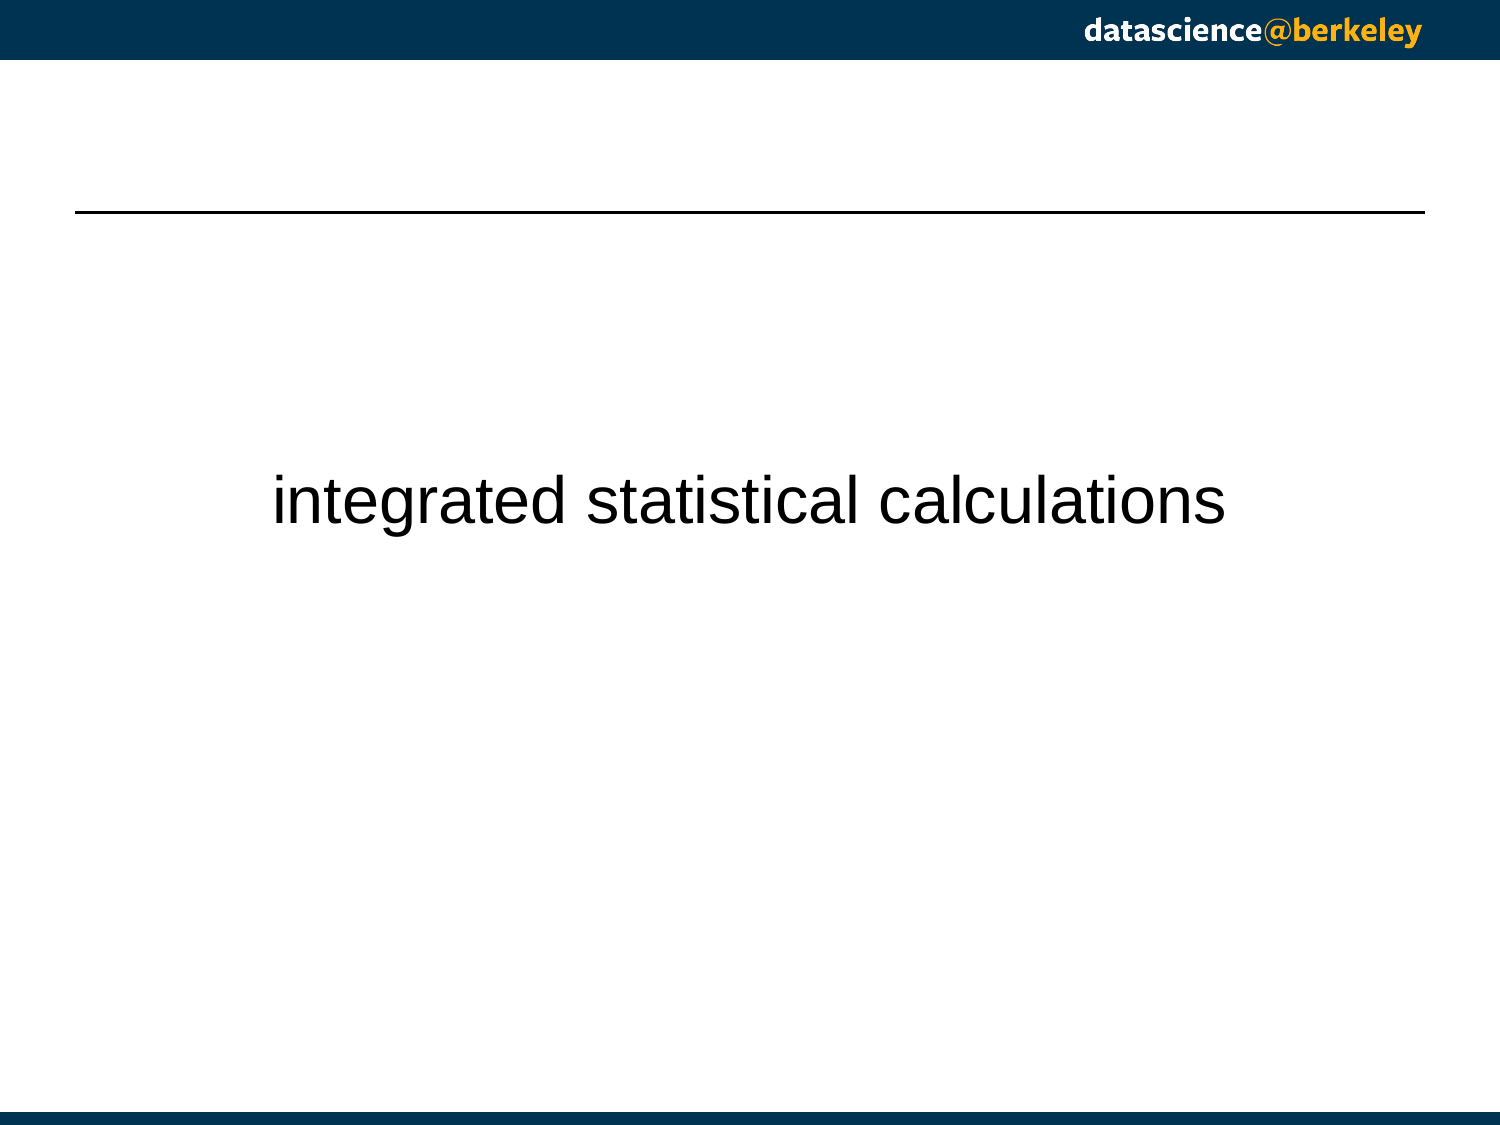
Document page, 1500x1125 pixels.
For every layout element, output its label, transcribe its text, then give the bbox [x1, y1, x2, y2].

picture [1079, 10, 1431, 52]
list integrated statistical calculations [75, 262, 1425, 1005]
